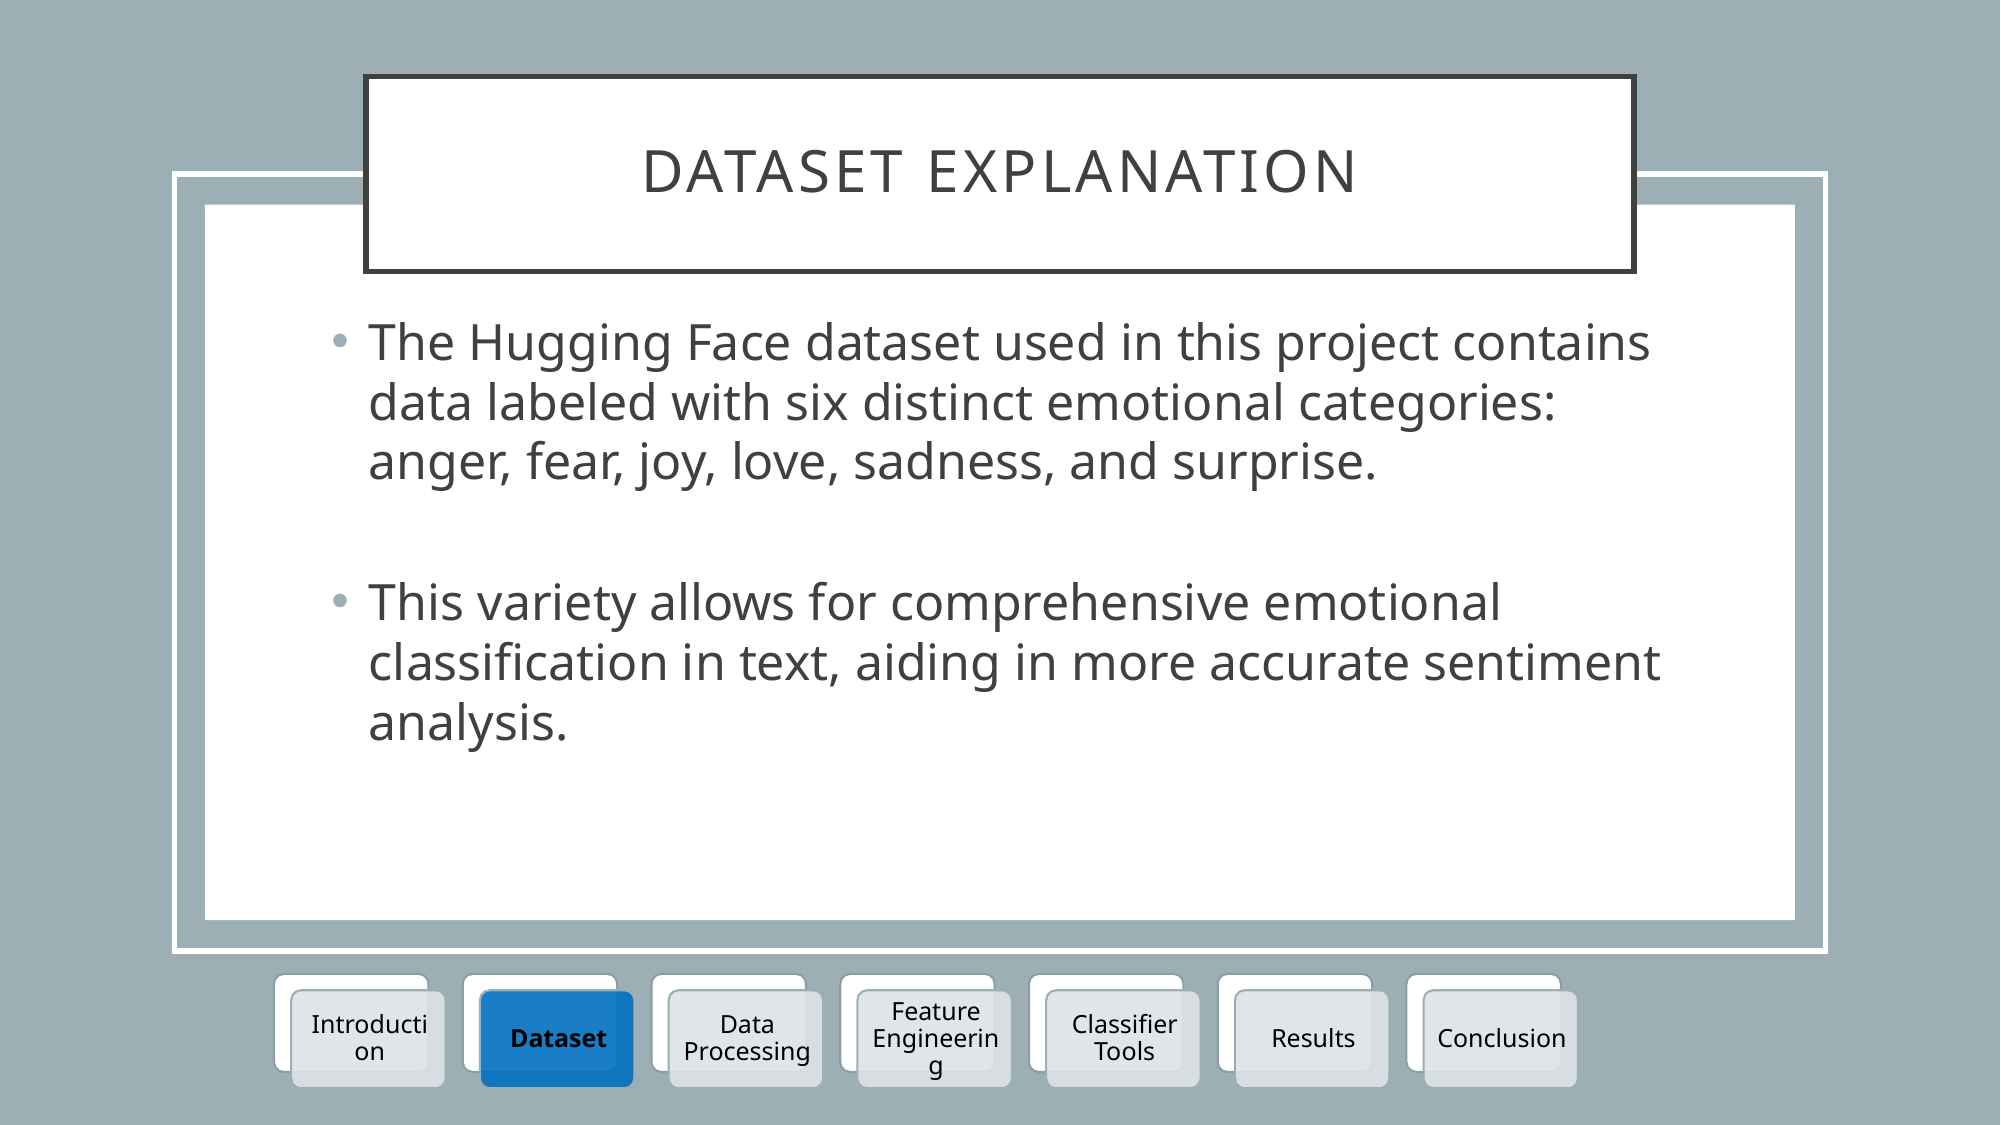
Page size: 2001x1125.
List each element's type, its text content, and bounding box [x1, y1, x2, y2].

text_box [173, 173, 1827, 952]
list The Hugging Face dataset used in this project contains data labeled with six distinct emotional categories: anger, fear, joy, love, sadness, and surprise. This variety allows for comprehensive emotional classification in text, aiding in more accurate sentiment analysis. [278, 302, 1721, 849]
title Dataset explanation [363, 74, 1637, 274]
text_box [130, 973, 1721, 1089]
text_box [0, 0, 2000, 1125]
